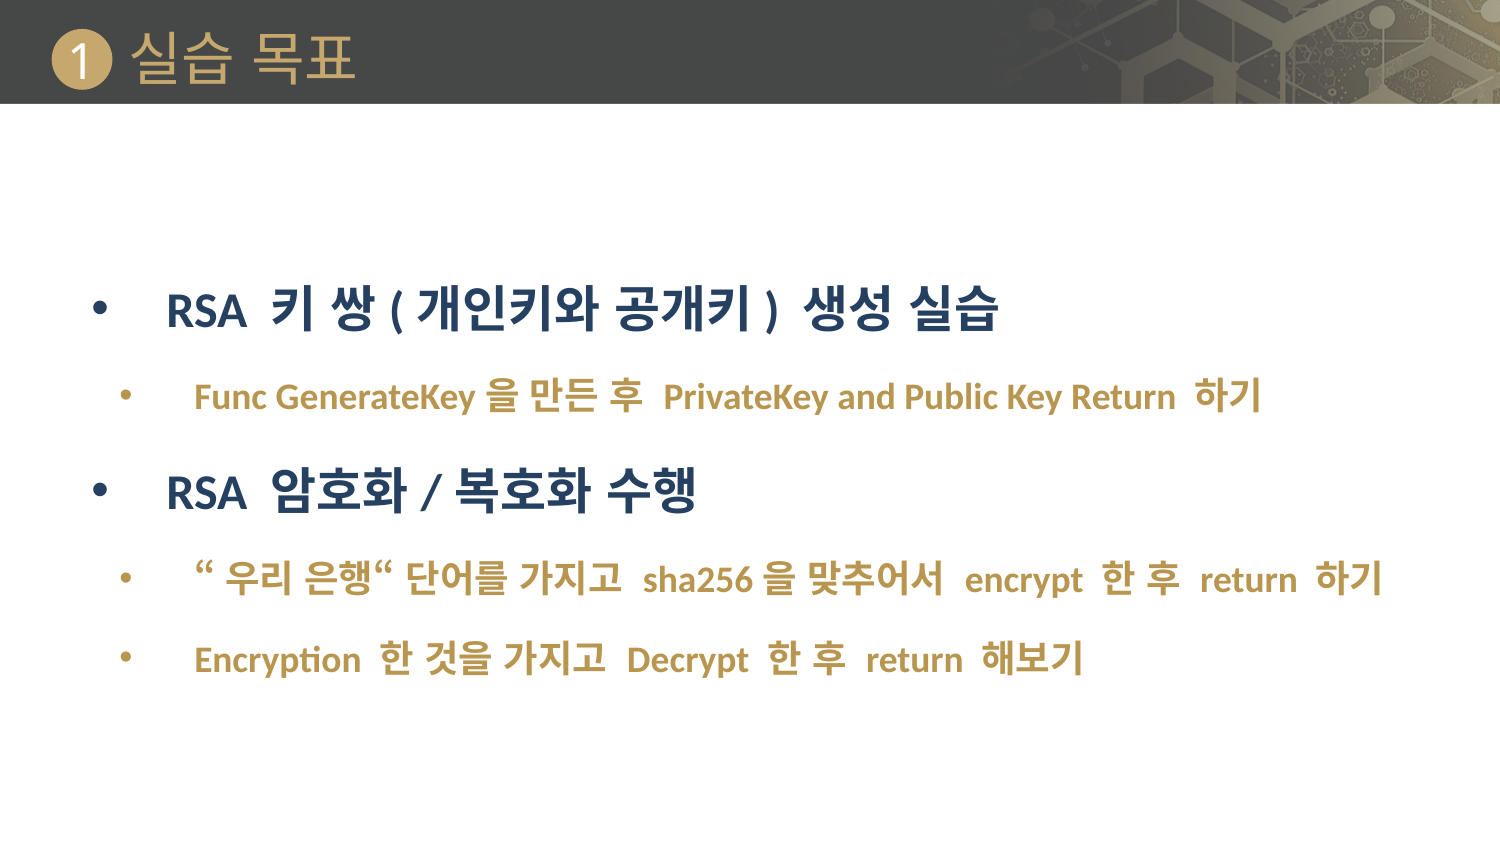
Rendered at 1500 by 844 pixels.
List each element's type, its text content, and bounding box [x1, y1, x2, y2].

list 1 [51, 28, 113, 90]
title 실습 목표 [113, 13, 1459, 100]
picture [0, 0, 1500, 103]
list RSA 키 쌍(개인키와 공개키) 생성 실습 Func GenerateKey을 만든 후 PrivateKey and Public Key Return 하기 RSA 암호화/복호화 수행 “우리 은행“ 단어를 가지고 sha256을 맞추어서 encrypt 한 후 return 하기 Encryption 한 것을 가지고 Decrypt 한 후 return 해보기 [76, 150, 1459, 777]
